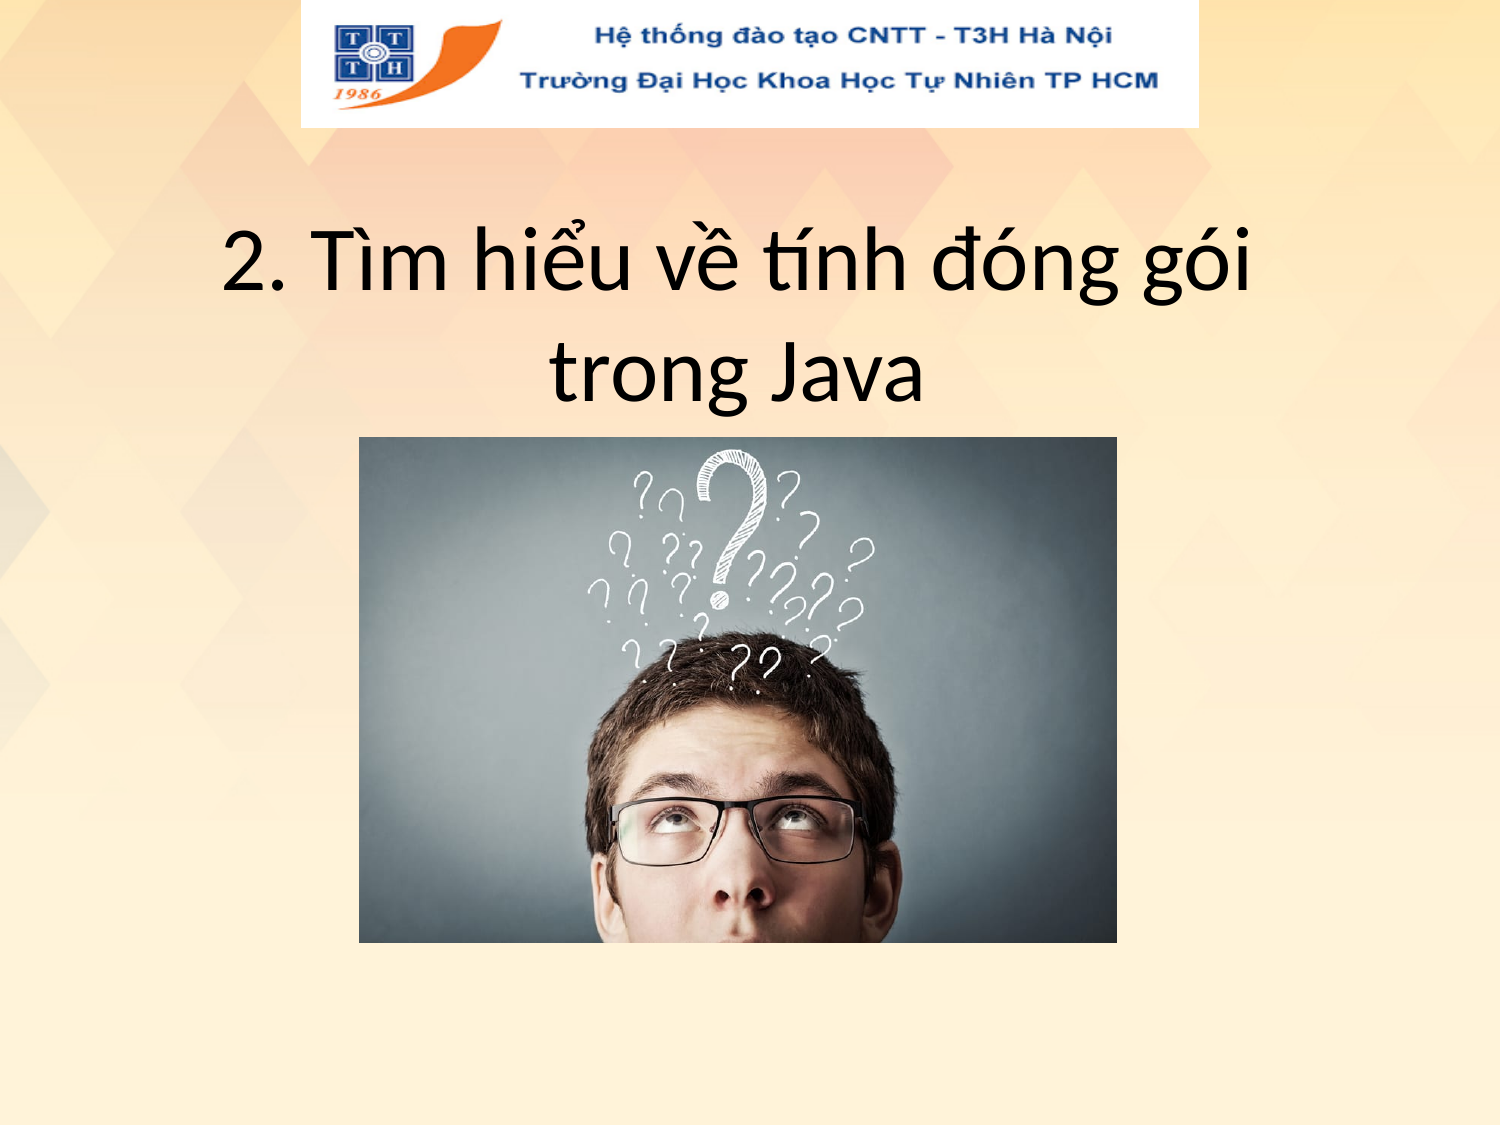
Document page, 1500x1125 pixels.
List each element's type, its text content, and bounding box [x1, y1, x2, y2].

picture [0, 0, 1500, 1125]
text_box 2. Tìm hiểu về tính đóng gói trong Java [100, 188, 1376, 430]
